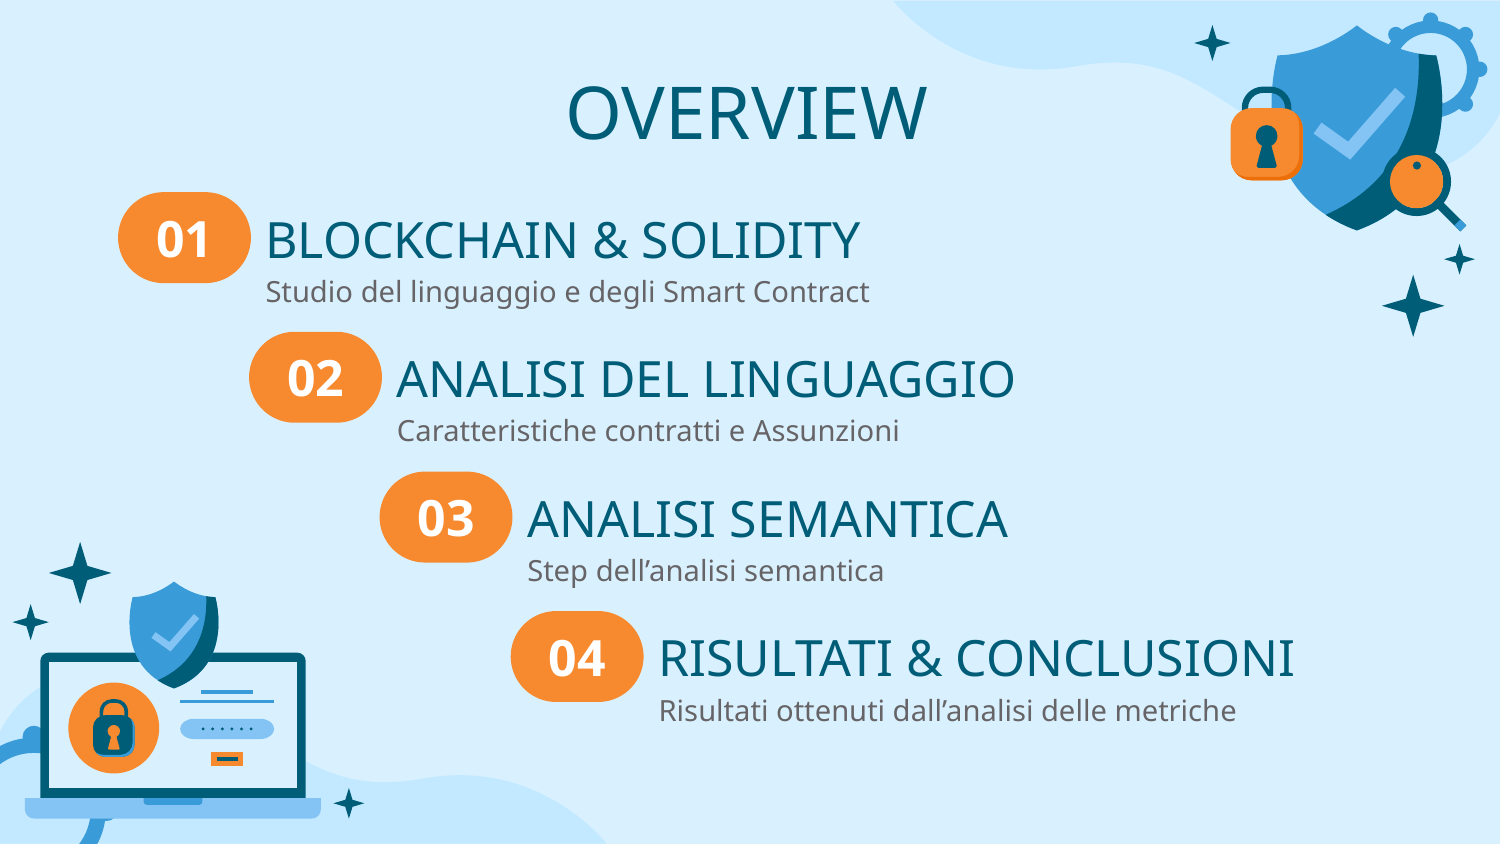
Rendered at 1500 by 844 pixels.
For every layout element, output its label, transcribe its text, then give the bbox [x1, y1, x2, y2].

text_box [0, 541, 365, 844]
title ANALISI DEL LINGUAGGIO [382, 331, 1121, 397]
title 03 [379, 471, 513, 563]
subtitle Step dell’analisi semantica [512, 537, 1251, 604]
title ANALISI SEMANTICA [513, 471, 1251, 537]
title 01 [118, 192, 251, 284]
subtitle Risultati ottenuti dall’analisi delle metriche [643, 677, 1382, 743]
title OVERVIEW [115, 51, 1188, 163]
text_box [1193, 12, 1488, 338]
title 04 [510, 611, 644, 702]
subtitle Caratteristiche contratti e Assunzioni [382, 397, 1121, 464]
title RISULTATI & CONCLUSIONI [644, 611, 1451, 702]
subtitle Studio del linguaggio e degli Smart Contract [250, 258, 990, 324]
title BLOCKCHAIN & SOLIDITY [251, 192, 990, 258]
title 02 [249, 331, 382, 423]
